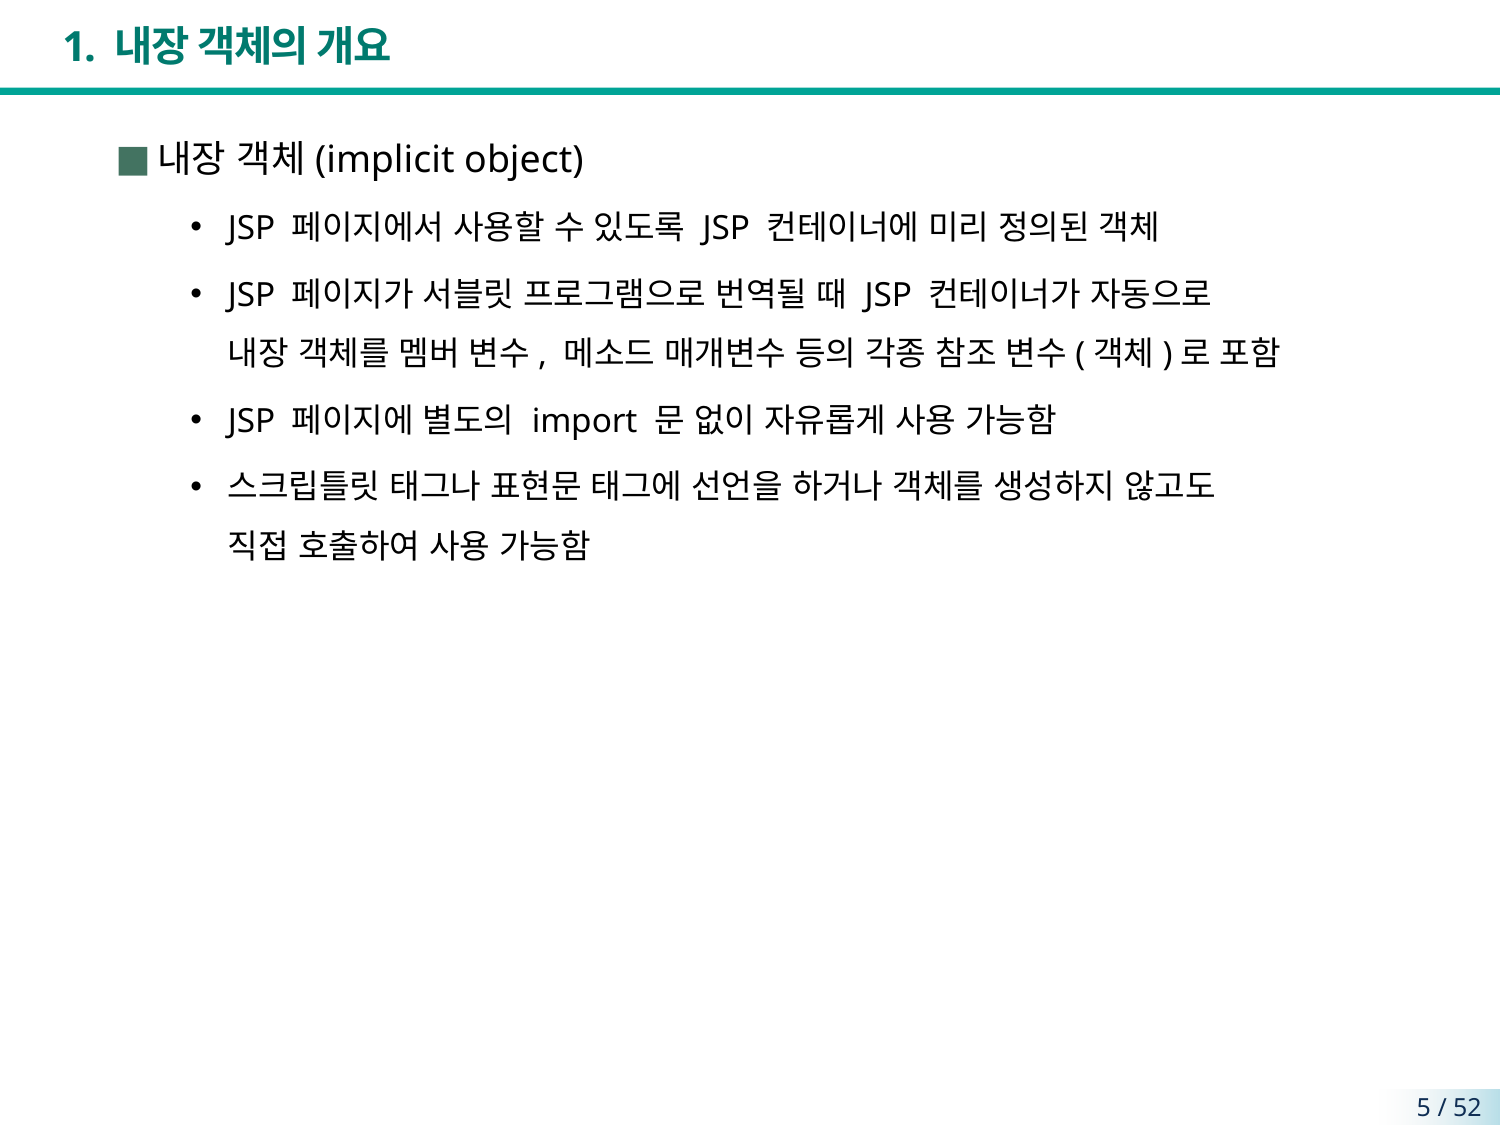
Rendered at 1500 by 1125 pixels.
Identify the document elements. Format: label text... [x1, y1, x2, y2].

title 1. 내장 객체의 개요 [47, 5, 1325, 84]
list 내장 객체(implicit object) JSP 페이지에서 사용할 수 있도록 JSP 컨테이너에 미리 정의된 객체 JSP 페이지가 서블릿 프로그램으로 번역될 때 JSP 컨테이너가 자동으로 내장 객체를 멤버 변수, 메소드 매개변수 등의 각종 참조 변수(객체)로 포함 JSP 페이지에 별도의 import 문 없이 자유롭게 사용 가능함 스크립틀릿 태그나 표현문 태그에 선언을 하거나 객체를 생성하지 않고도 직접 호출하여 사용 가능함 [100, 127, 1459, 1050]
